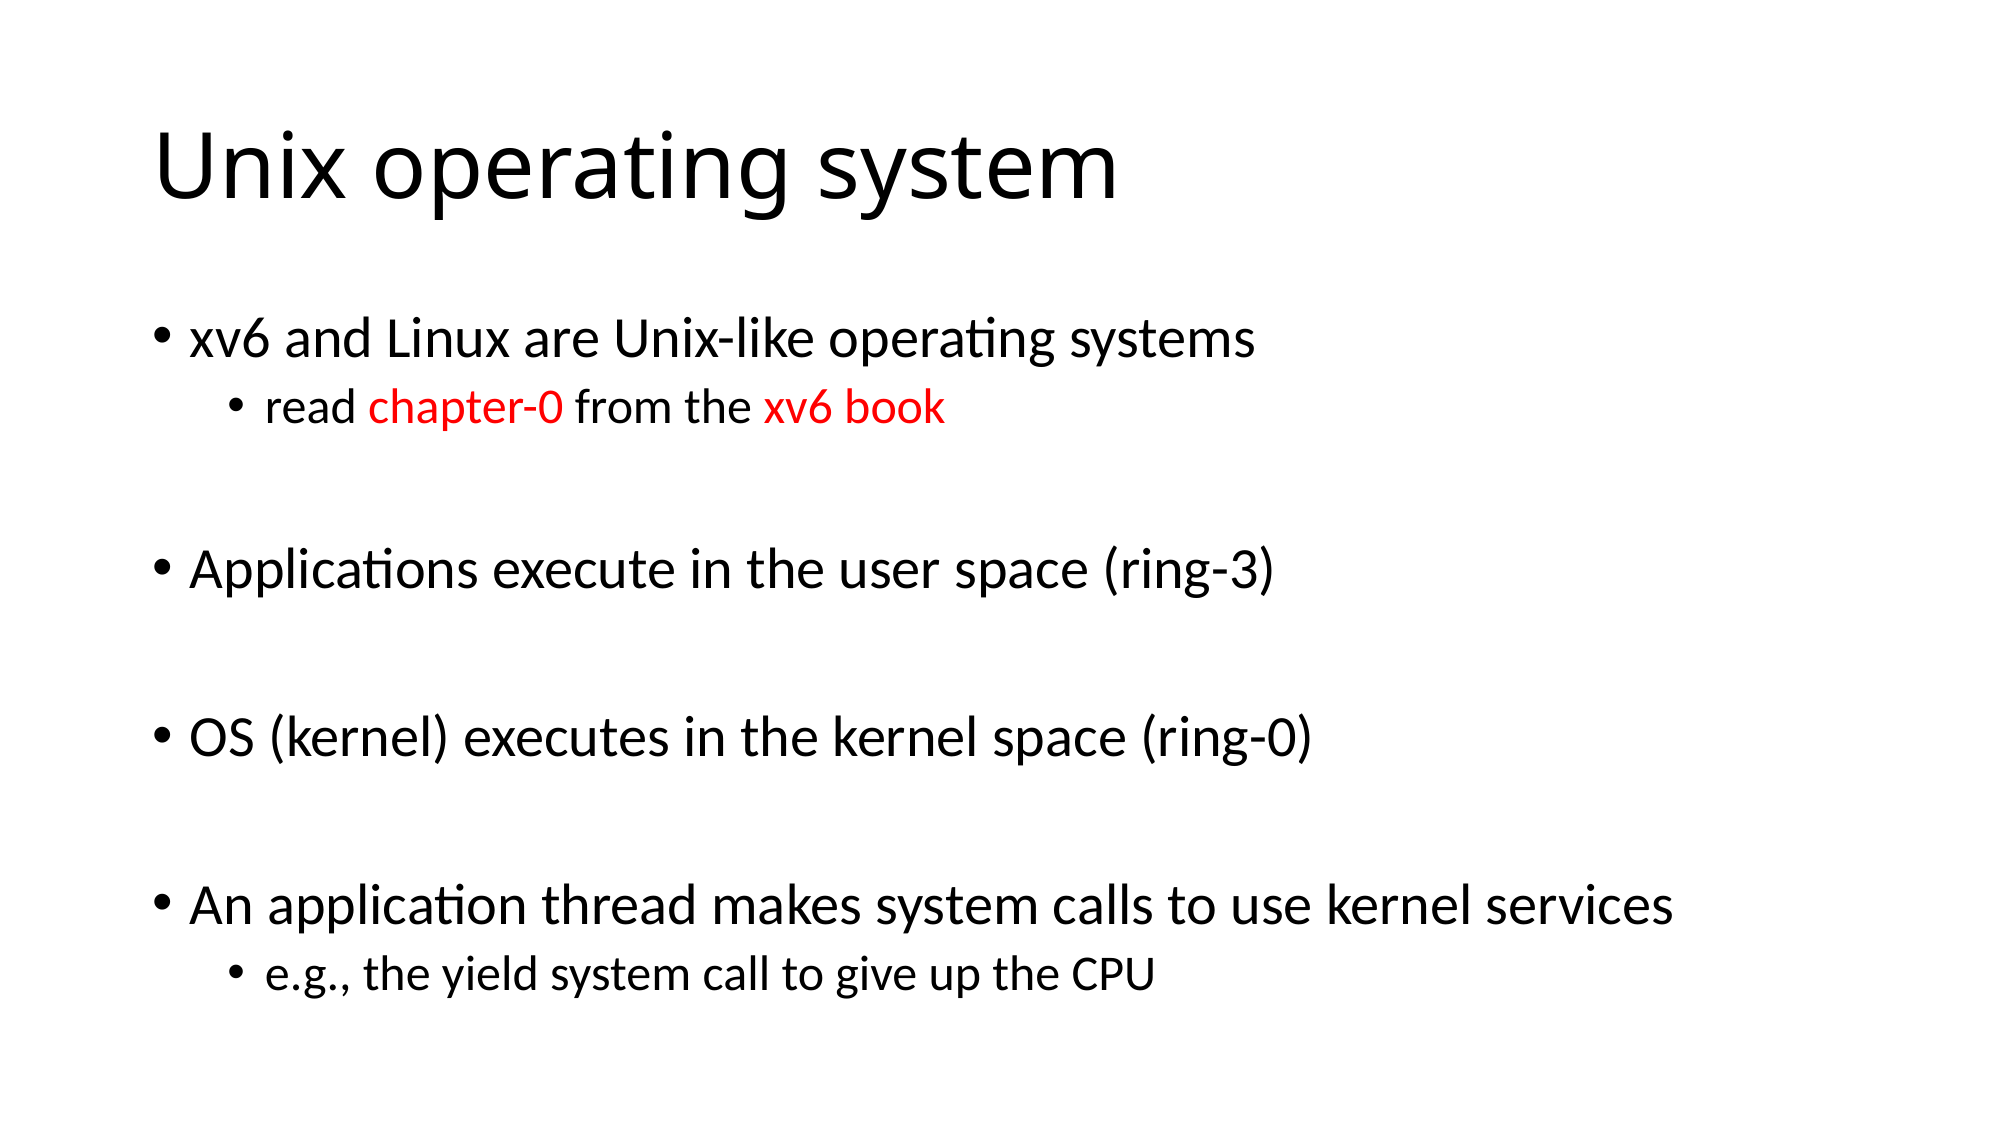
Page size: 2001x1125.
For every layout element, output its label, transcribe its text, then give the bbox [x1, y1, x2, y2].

list xv6 and Linux are Unix-like operating systems read chapter-0 from the xv6 book Applications execute in the user space (ring-3) OS (kernel) executes in the kernel space (ring-0) An application thread makes system calls to use kernel services e.g., the yield system call to give up the CPU [137, 299, 1863, 1014]
title Unix operating system [137, 59, 1863, 278]
